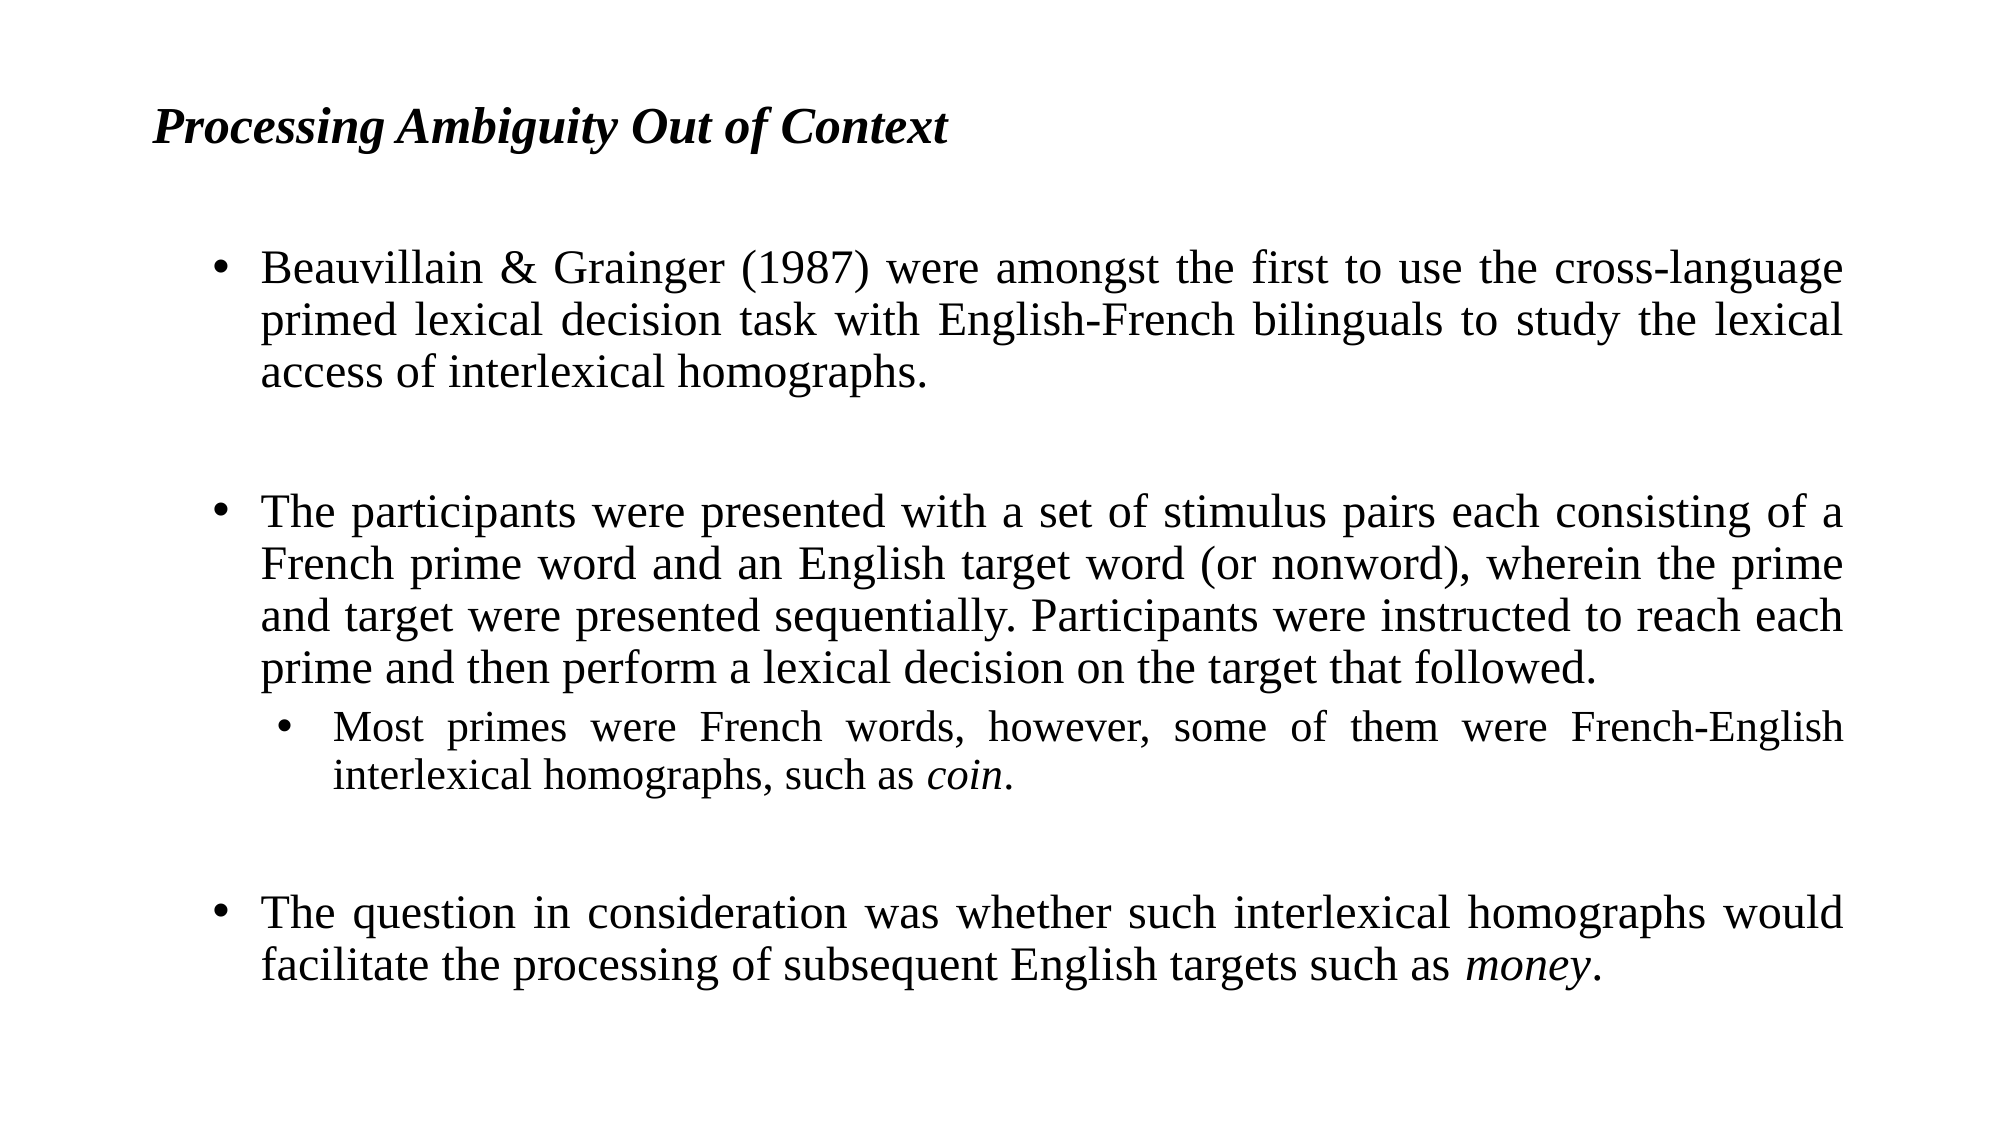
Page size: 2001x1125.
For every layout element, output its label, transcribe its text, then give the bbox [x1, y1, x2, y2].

list Processing Ambiguity Out of Context Beauvillain & Grainger (1987) were amongst the first to use the cross-language primed lexical decision task with English-French bilinguals to study the lexical access of interlexical homographs. The participants were presented with a set of stimulus pairs each consisting of a French prime word and an English target word (or nonword), wherein the prime and target were presented sequentially. Participants were instructed to reach each prime and then perform a lexical decision on the target that followed. Most primes were French words, however, some of them were French-English interlexical homographs, such as coin. The question in consideration was whether such interlexical homographs would facilitate the processing of subsequent English targets such as money. [137, 91, 1863, 1014]
